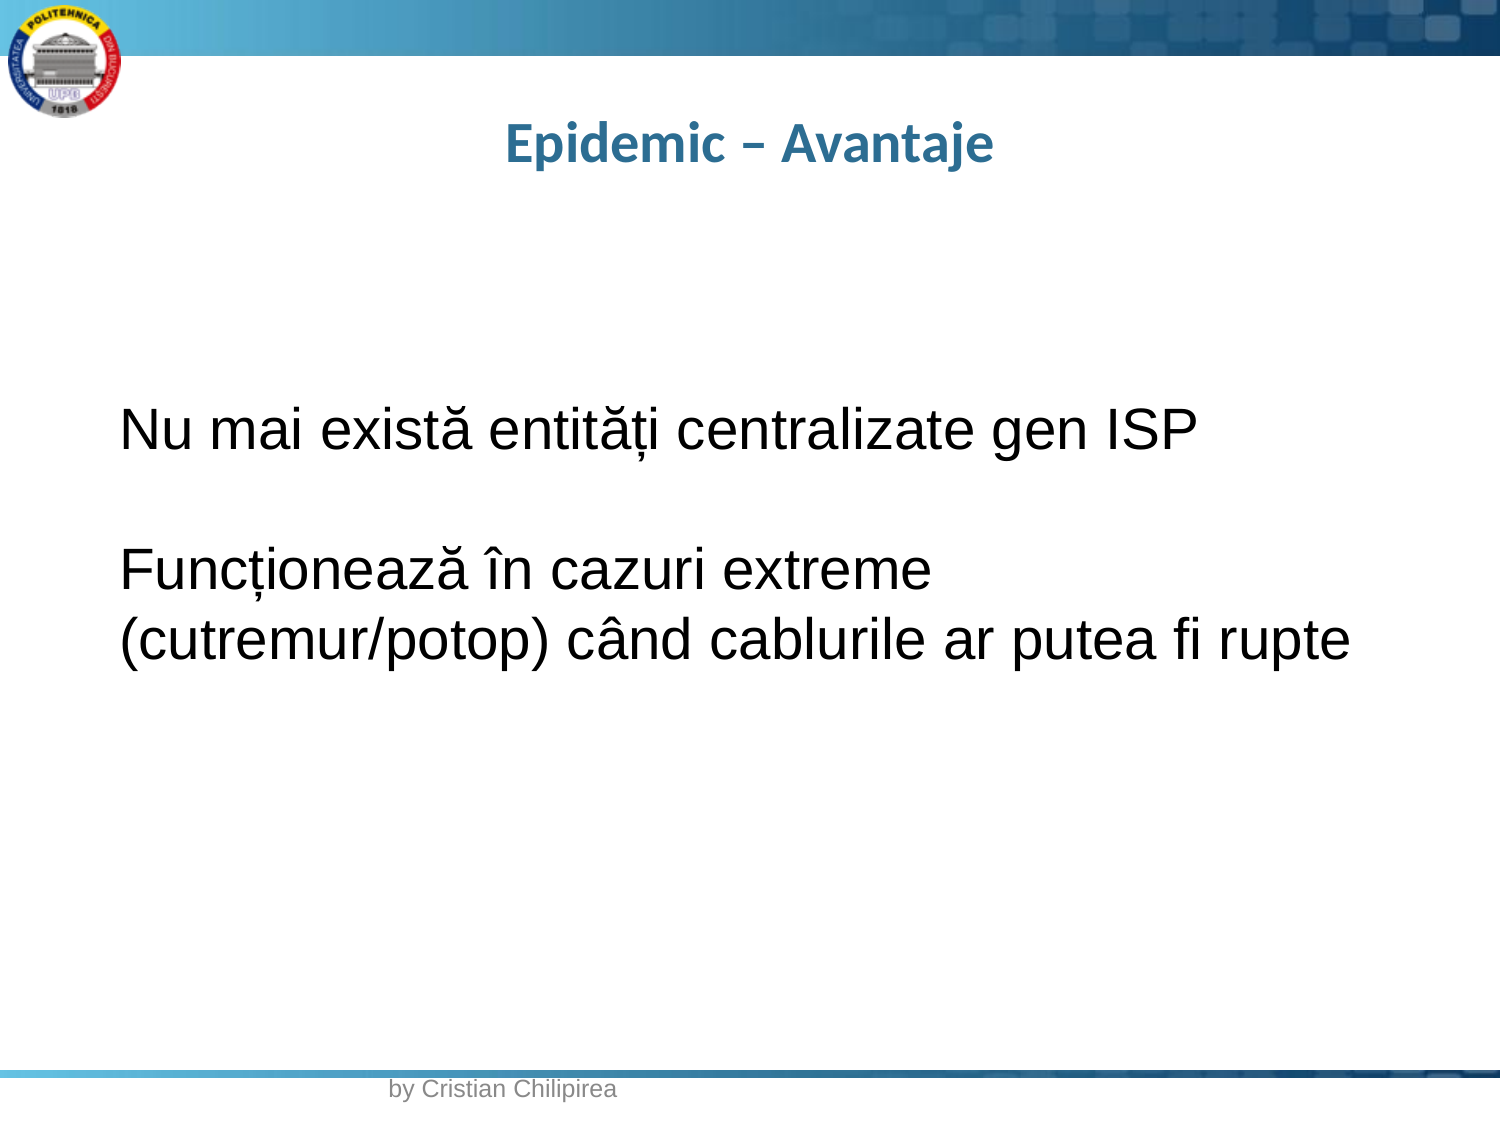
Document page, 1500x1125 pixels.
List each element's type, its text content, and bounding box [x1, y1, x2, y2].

footer by Cristian Chilipirea [373, 1074, 1127, 1111]
picture [0, 1070, 1500, 1078]
title Epidemic – Avantaje [51, 102, 1449, 178]
text_box Nu mai există entități centralizate gen ISP Funcționează în cazuri extreme (cutremur/potop) când cablurile ar putea fi rupte [104, 383, 1396, 679]
picture [0, 0, 1500, 118]
